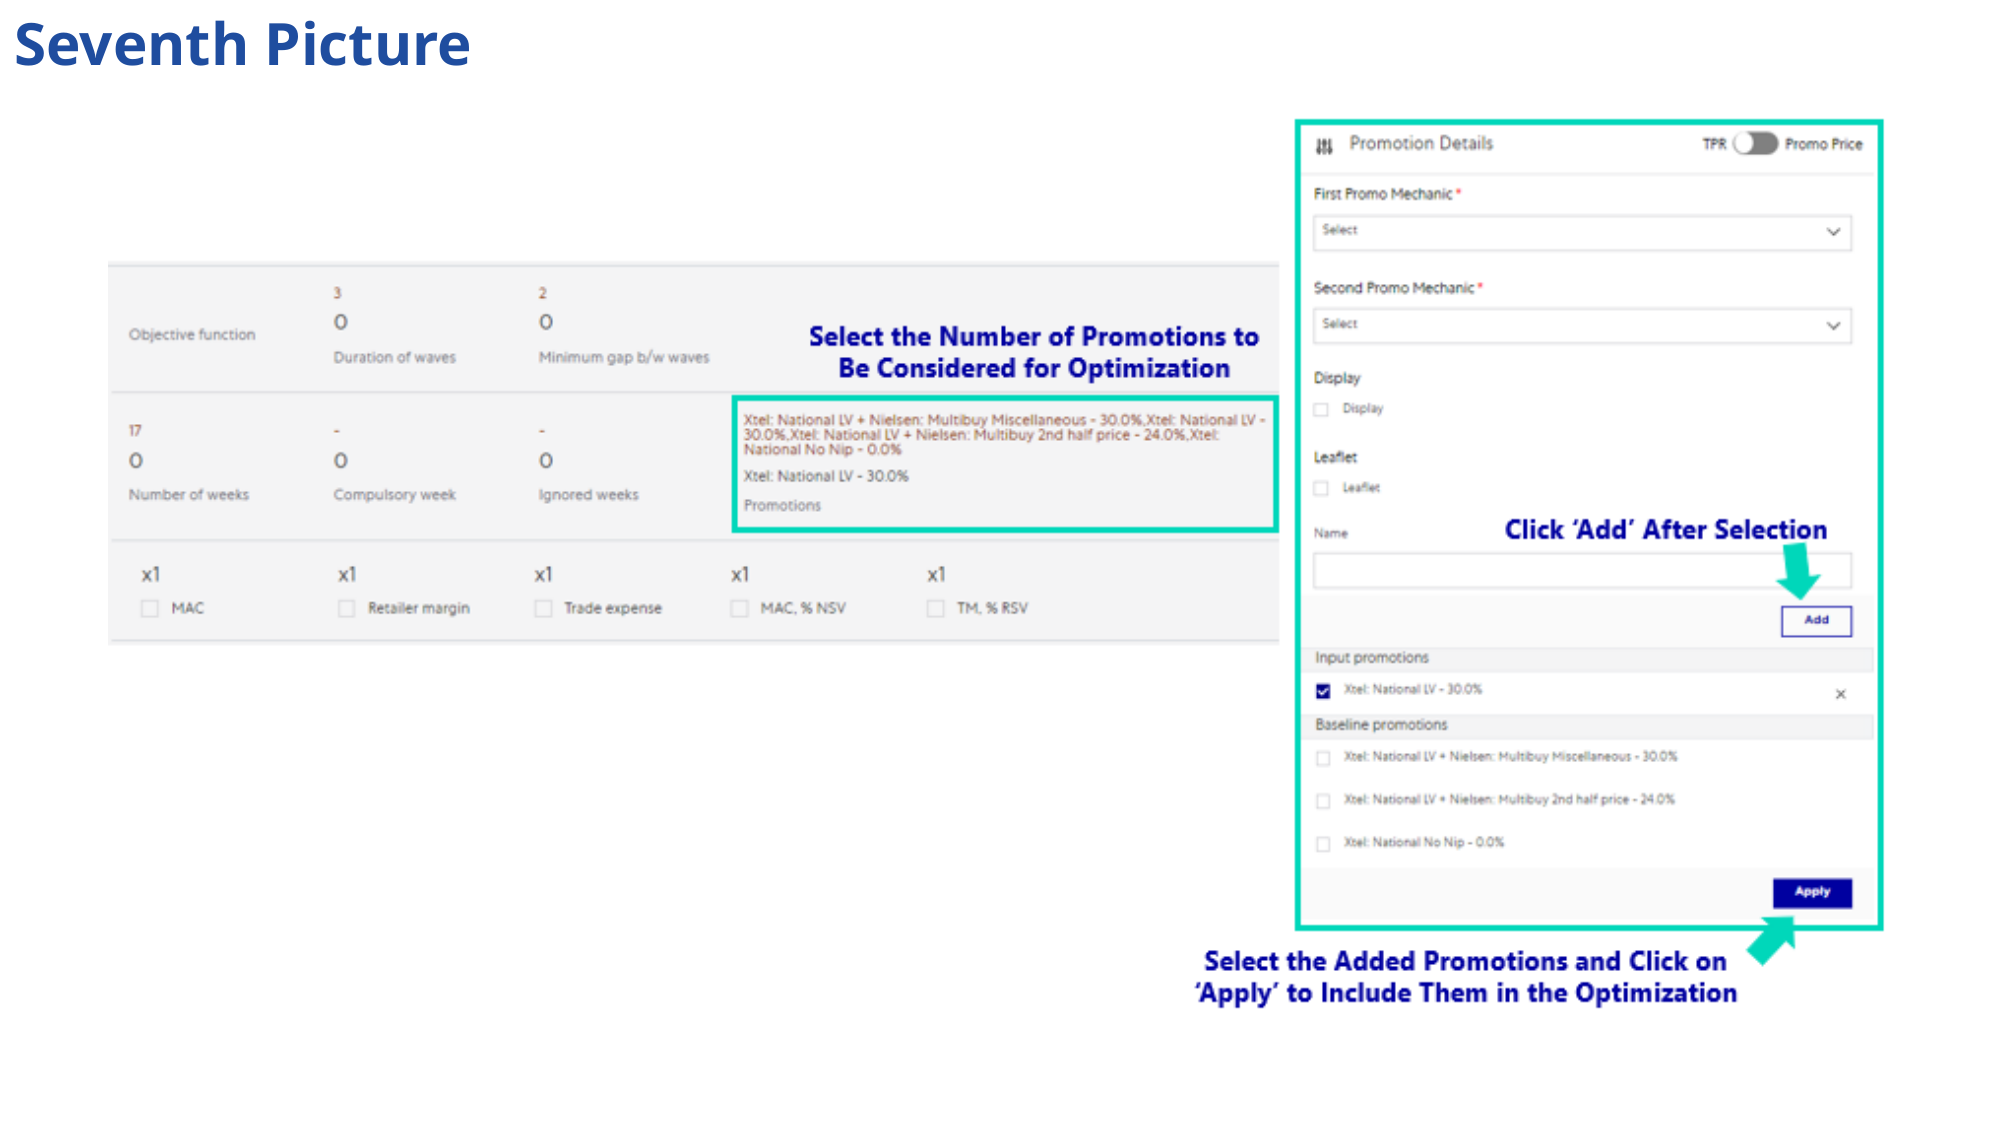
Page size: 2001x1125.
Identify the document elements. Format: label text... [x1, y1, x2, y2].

text_box Seventh Picture [0, 0, 1479, 85]
picture [108, 96, 1892, 1028]
